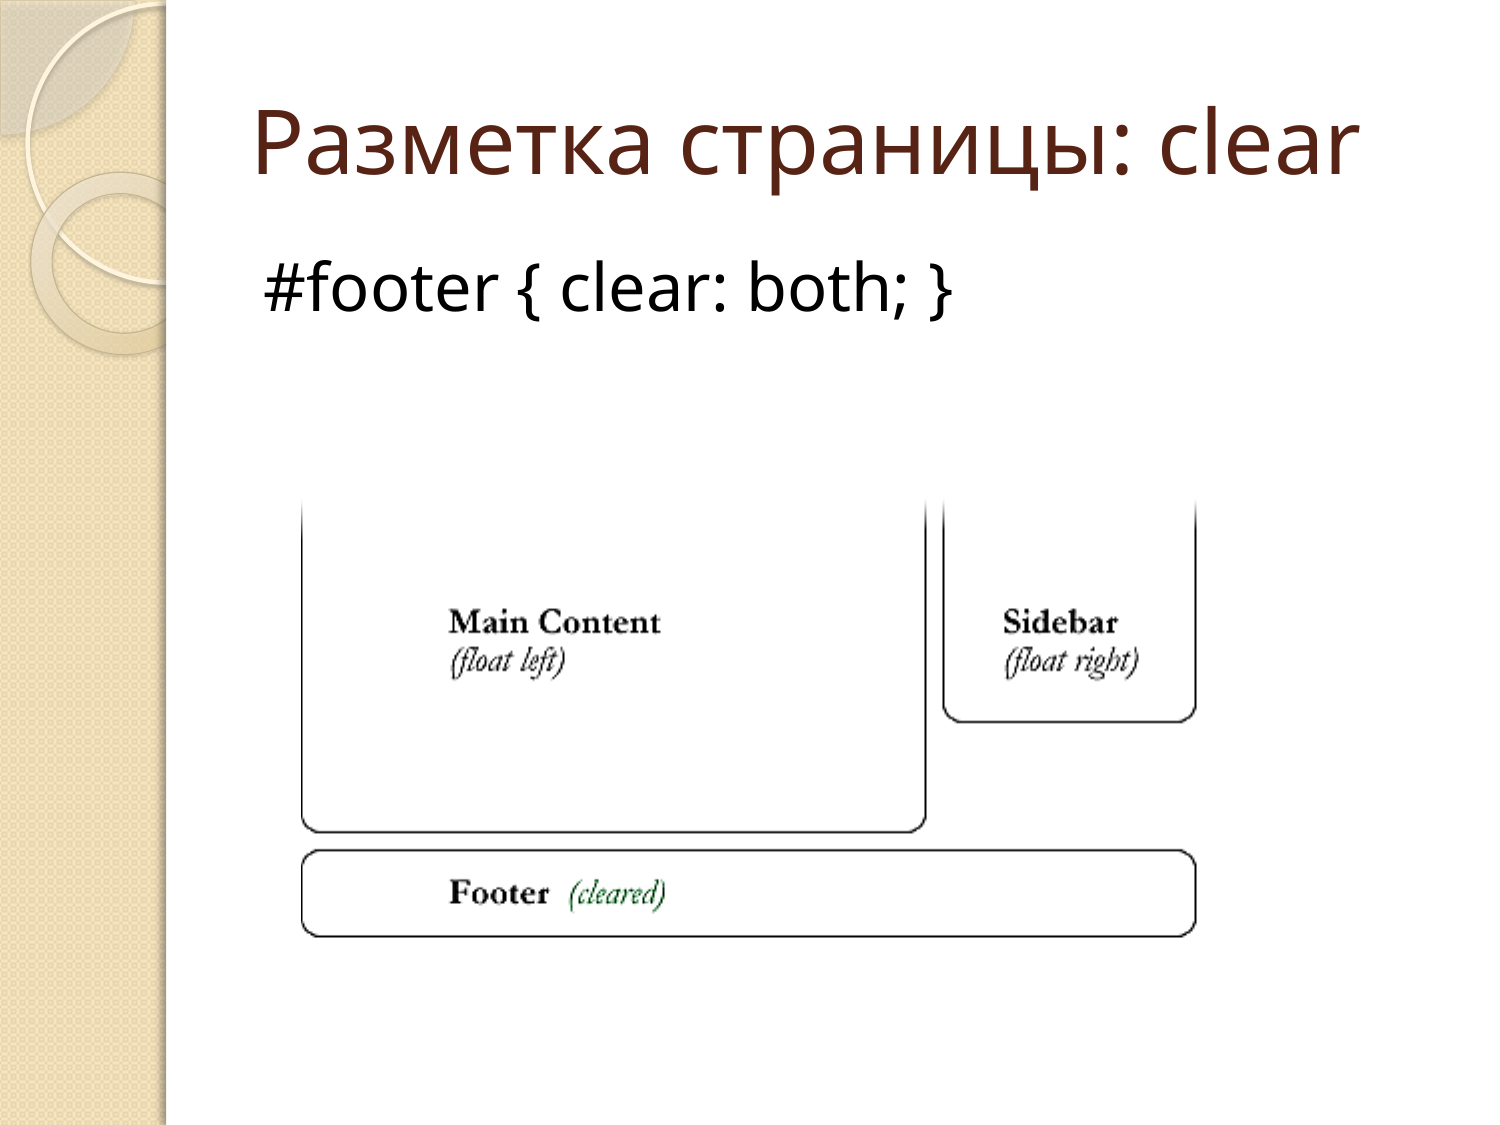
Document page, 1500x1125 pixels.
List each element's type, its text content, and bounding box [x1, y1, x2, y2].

picture [300, 491, 1381, 952]
list #footer { clear: both; } [235, 237, 1466, 350]
title Разметка страницы: clear [235, 45, 1466, 233]
